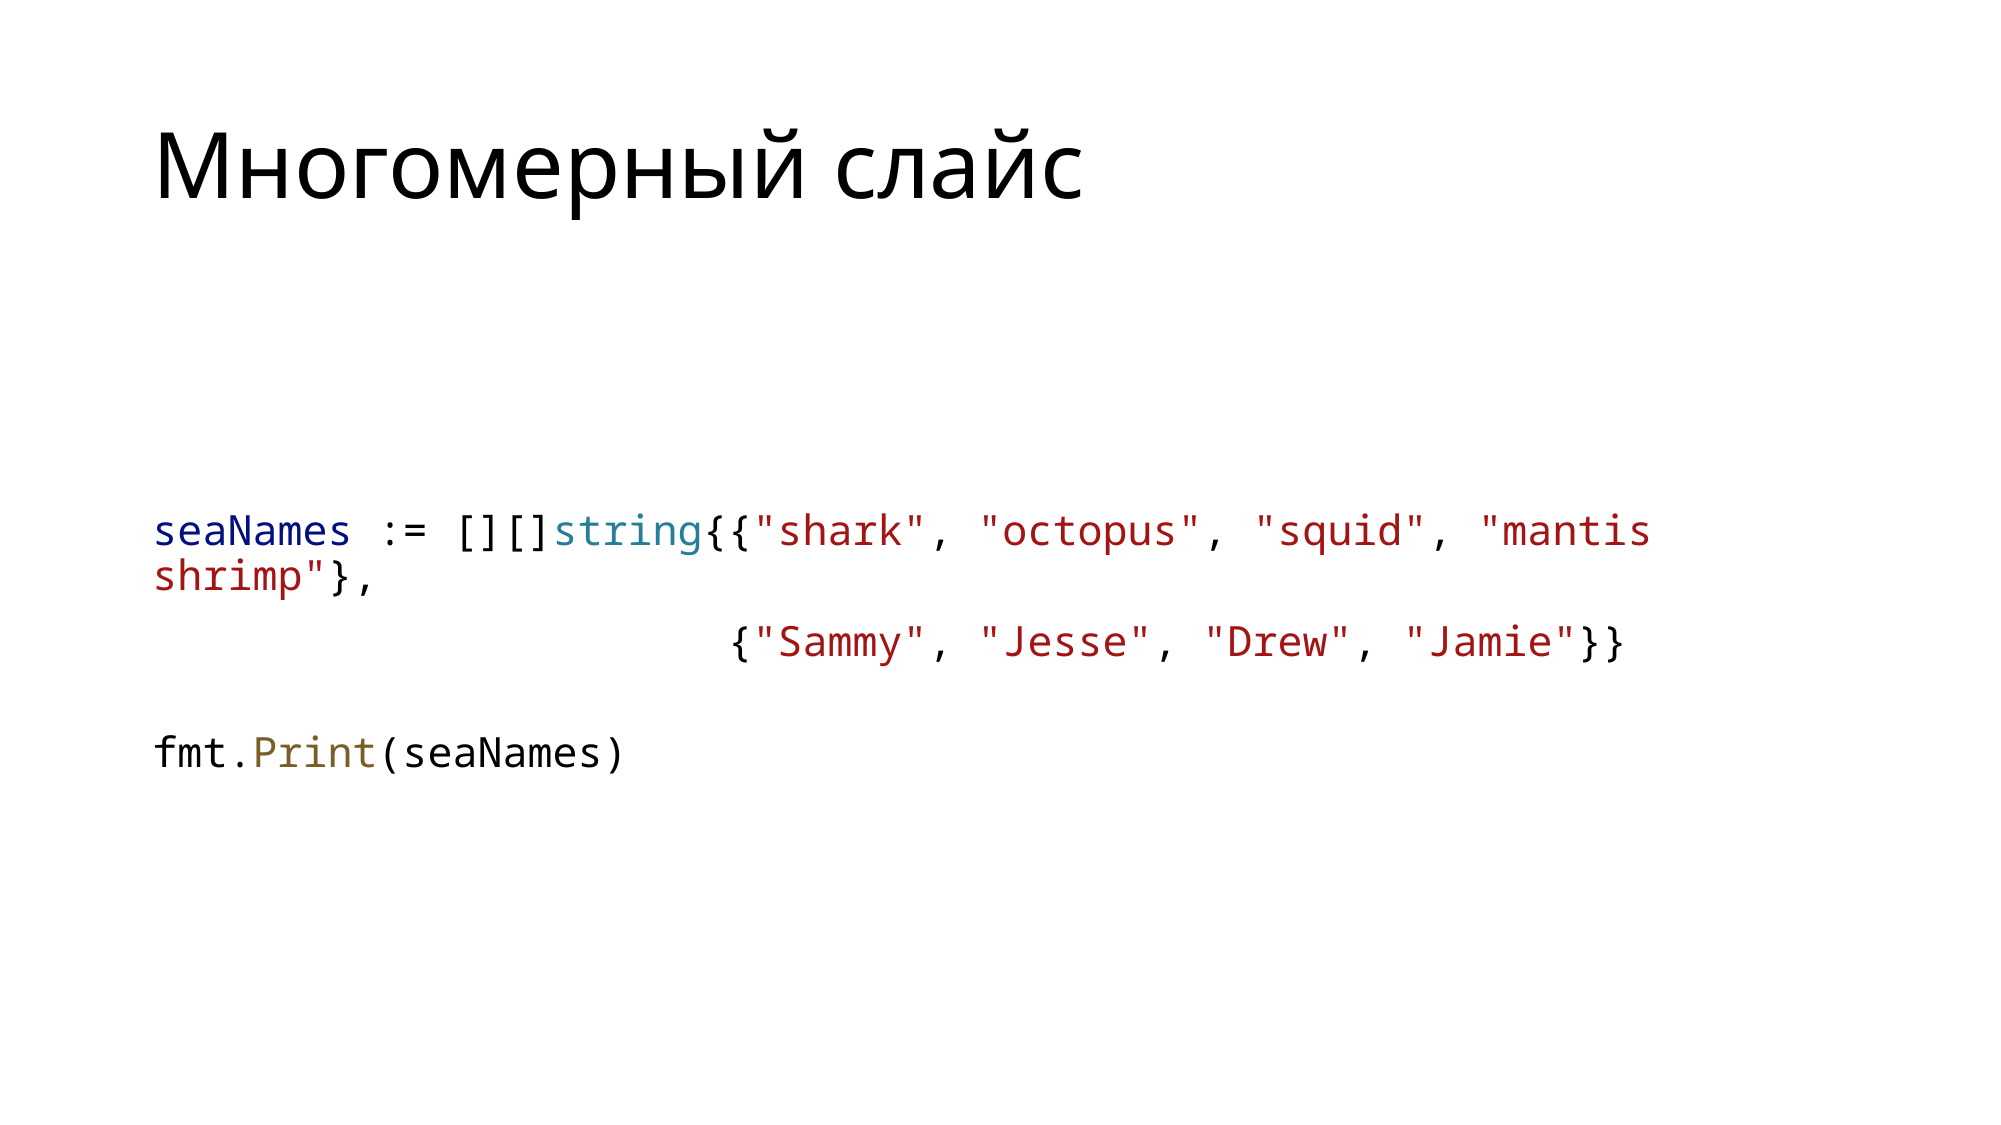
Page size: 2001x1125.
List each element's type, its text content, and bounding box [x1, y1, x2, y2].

list seaNames := [][]string{{"shark", "octopus", "squid", "mantis shrimp"}, {"Sammy", "Jesse", "Drew", "Jamie"}} fmt.Print(seaNames) [137, 299, 1863, 1014]
title Многомерный слайс [137, 59, 1863, 278]
